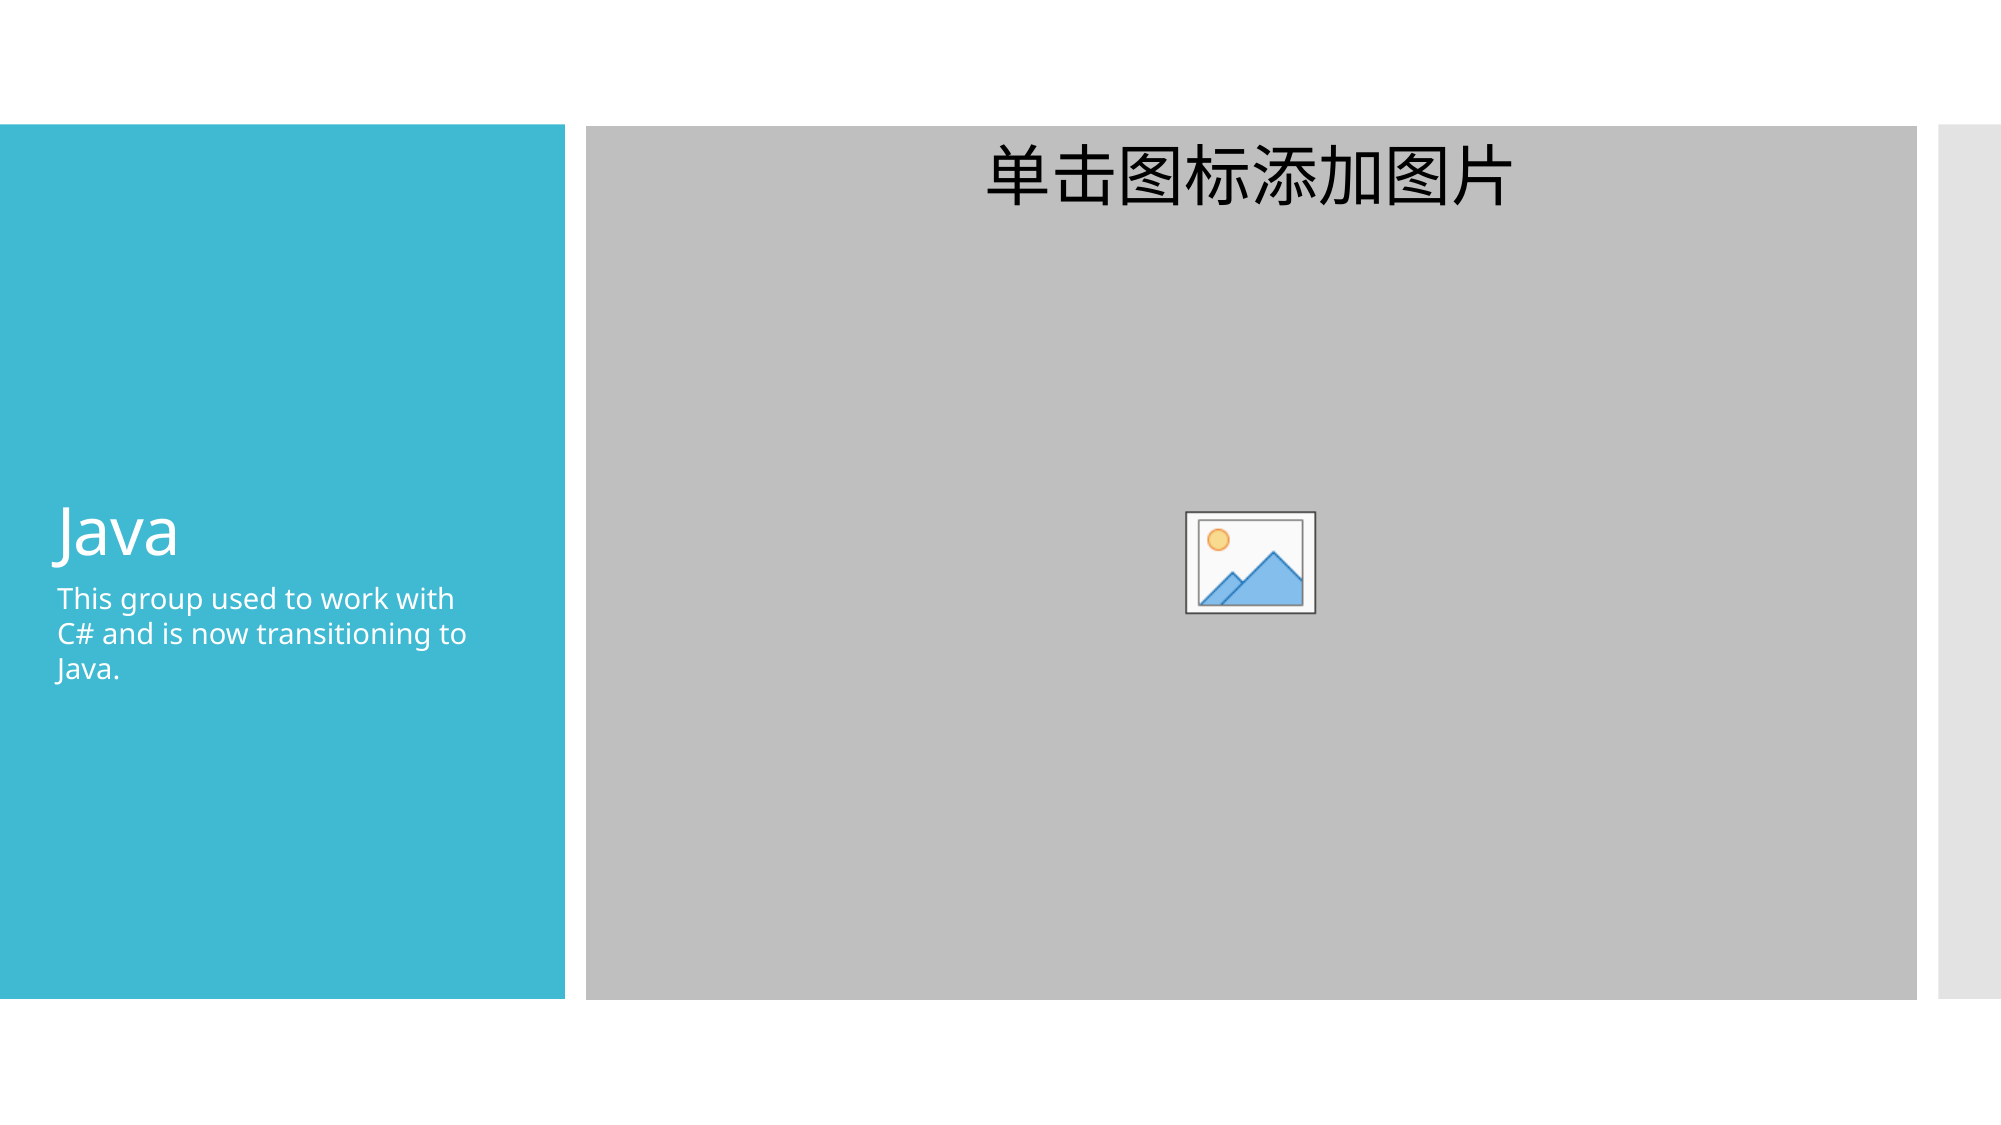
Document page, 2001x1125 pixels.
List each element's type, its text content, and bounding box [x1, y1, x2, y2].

title Java [41, 187, 507, 573]
picture [585, 125, 1918, 1001]
list This group used to work with C# and is now transitioning to Java. [41, 573, 507, 954]
